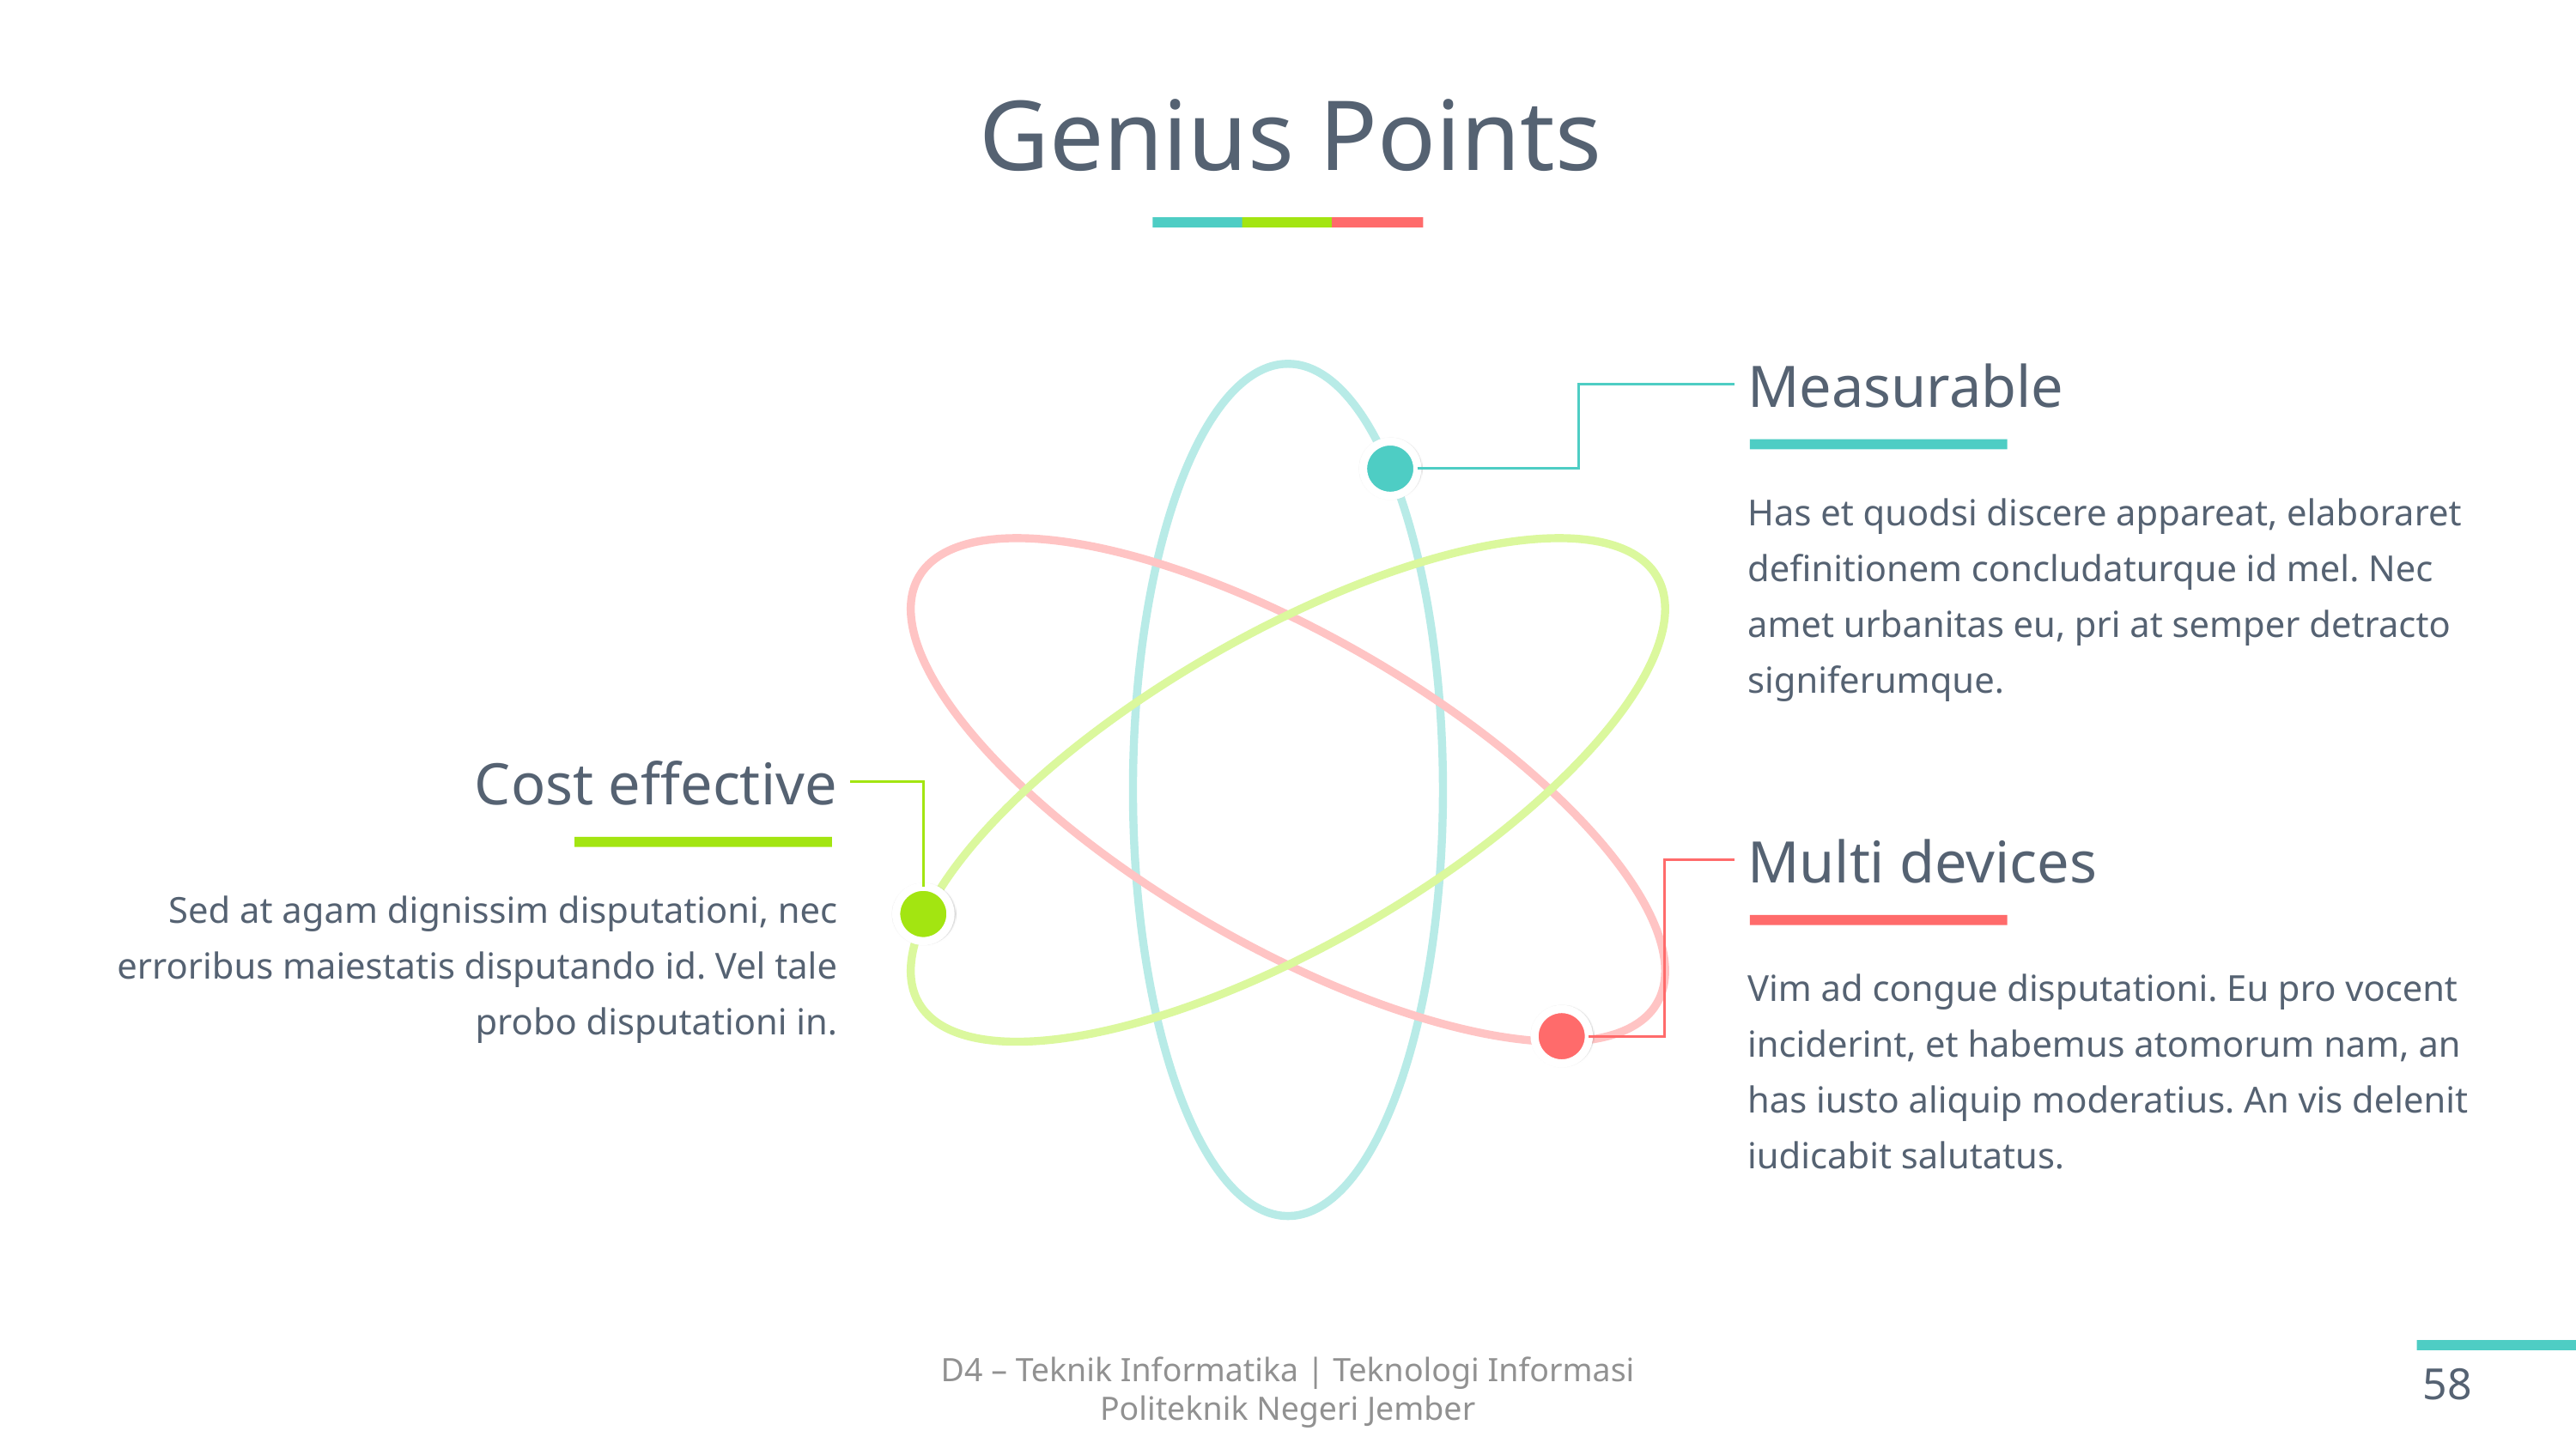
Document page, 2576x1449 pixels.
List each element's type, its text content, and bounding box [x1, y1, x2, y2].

list Multi devices [1735, 807, 2500, 912]
list Measurable [1735, 331, 2500, 437]
list Sed at agam dignissim disputationi, nec erroribus maiestatis disputando id. Vel tale probo disputationi in. [73, 868, 851, 1121]
title Genius Points [69, 49, 2512, 230]
list Vim ad congue disputationi. Eu pro vocent inciderint, et habemus atomorum nam, an has iusto aliquip moderatius. An vis delenit iudicabit salutatus. [1735, 946, 2500, 1200]
slide_number 58 [2409, 1351, 2576, 1421]
list Has et quodsi discere appareat, elaboraret definitionem concludaturque id mel. Nec amet urbanitas eu, pri at semper detracto signiferumque. [1735, 470, 2500, 724]
list Cost effective [73, 729, 851, 834]
footer D4 – Teknik Informatika | Teknologi Informasi Politeknik Negeri Jember [853, 1349, 1723, 1427]
